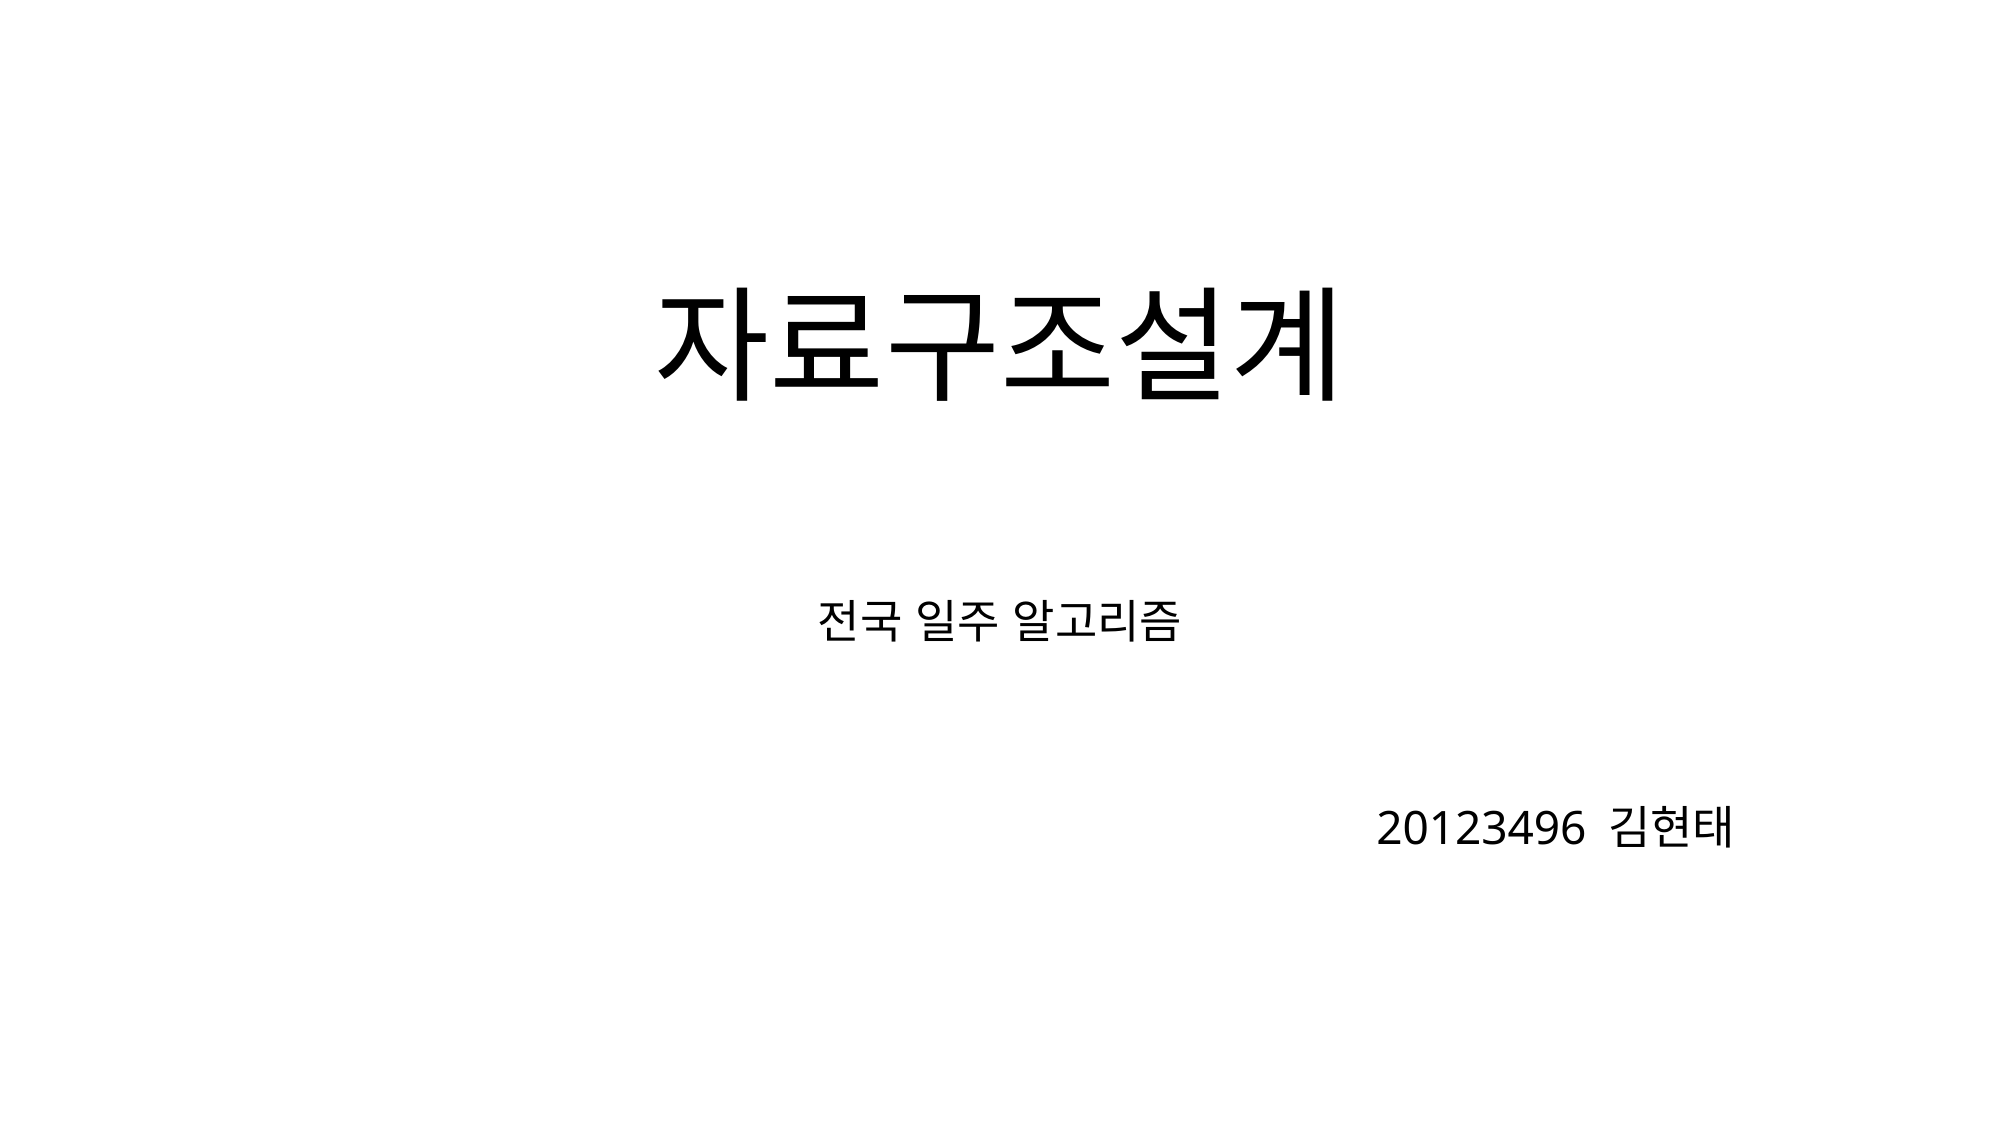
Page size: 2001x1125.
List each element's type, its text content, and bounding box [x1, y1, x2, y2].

subtitle 전국 일주 알고리즘 20123496 김현태 [249, 590, 1750, 863]
title 자료구조설계 [249, 184, 1750, 576]
